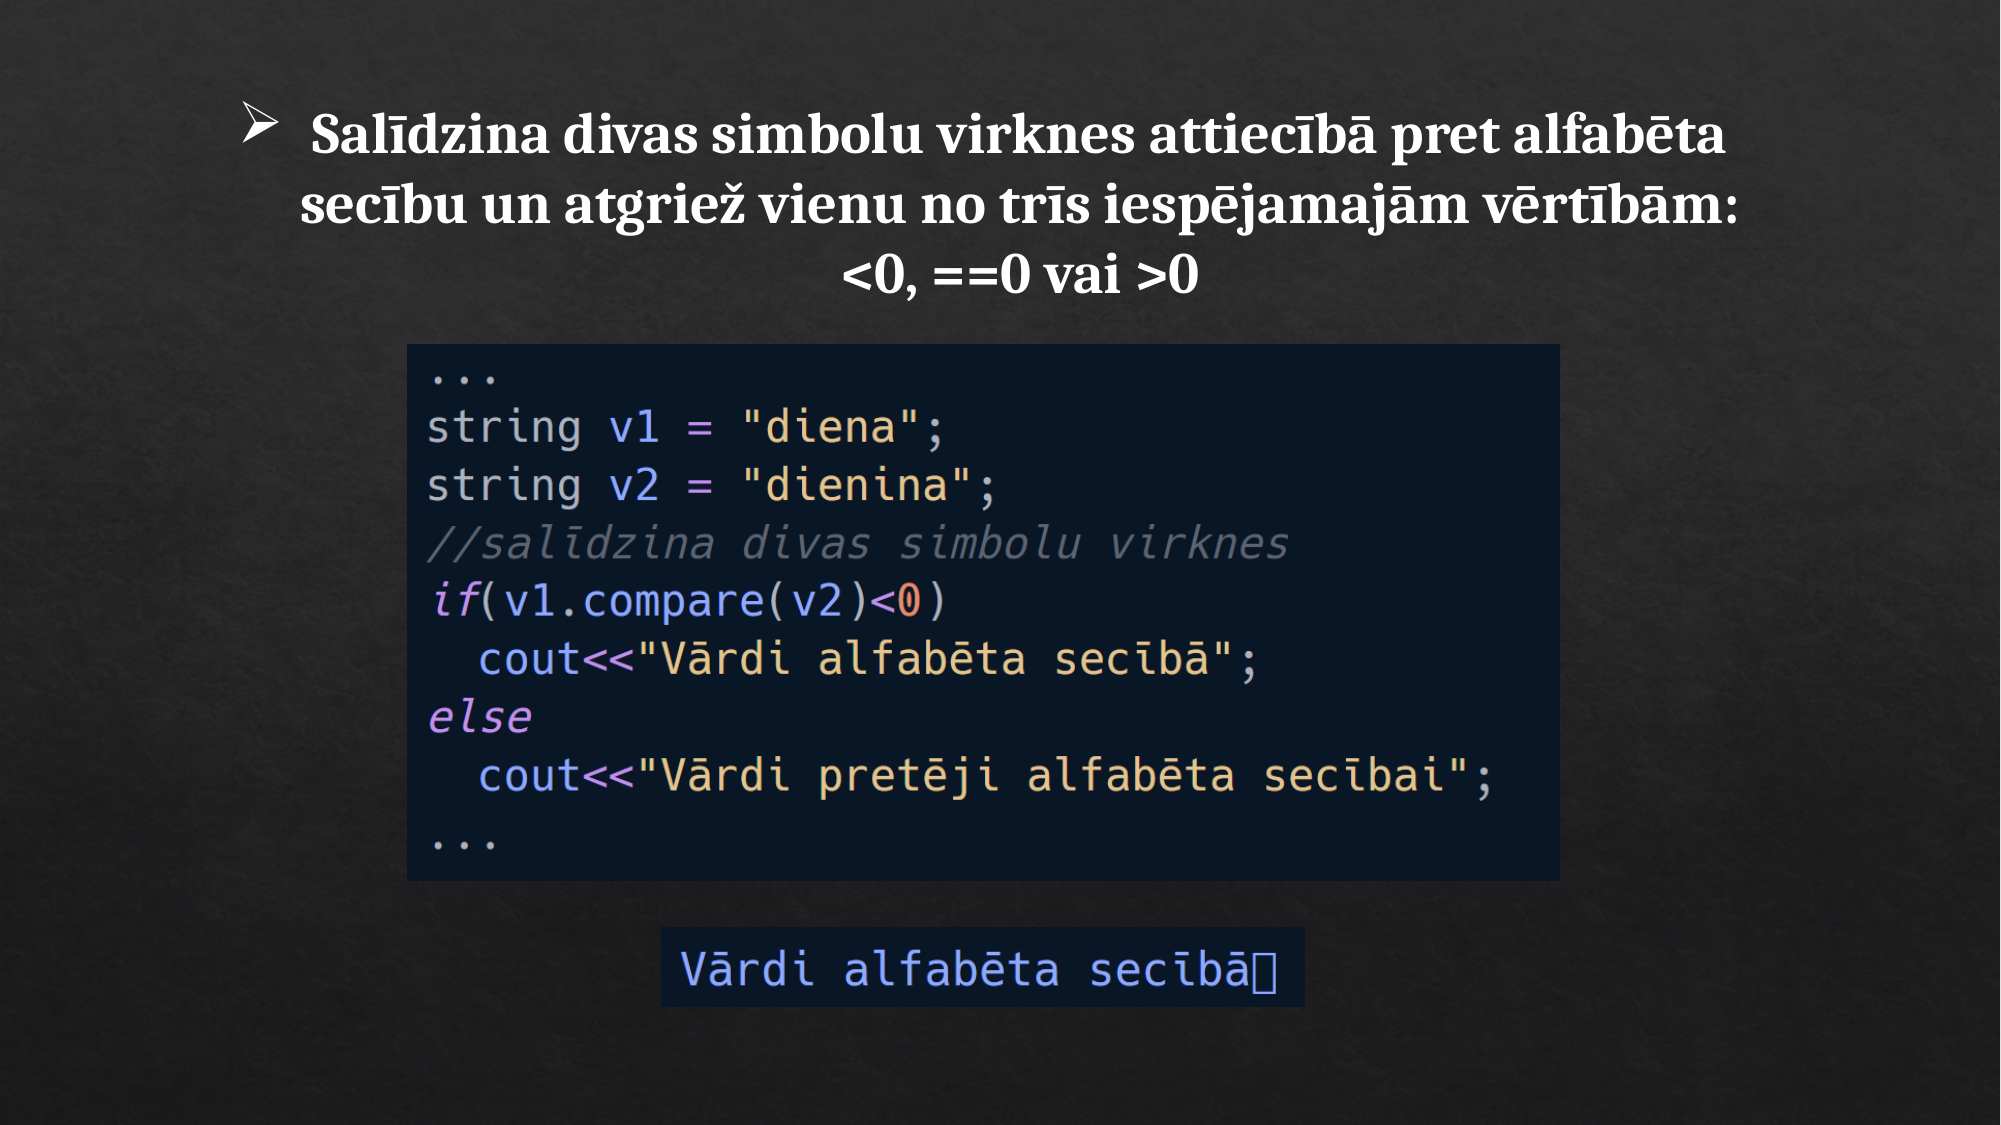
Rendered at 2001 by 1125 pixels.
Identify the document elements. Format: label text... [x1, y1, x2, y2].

picture [406, 344, 1560, 882]
text_box Salīdzina divas simbolu virknes attiecībā pret alfabēta secību un atgriež vienu no trīs iespējamajām vērtībām: <0, ==0 vai >0 [205, 87, 1760, 313]
picture [661, 926, 1305, 1007]
